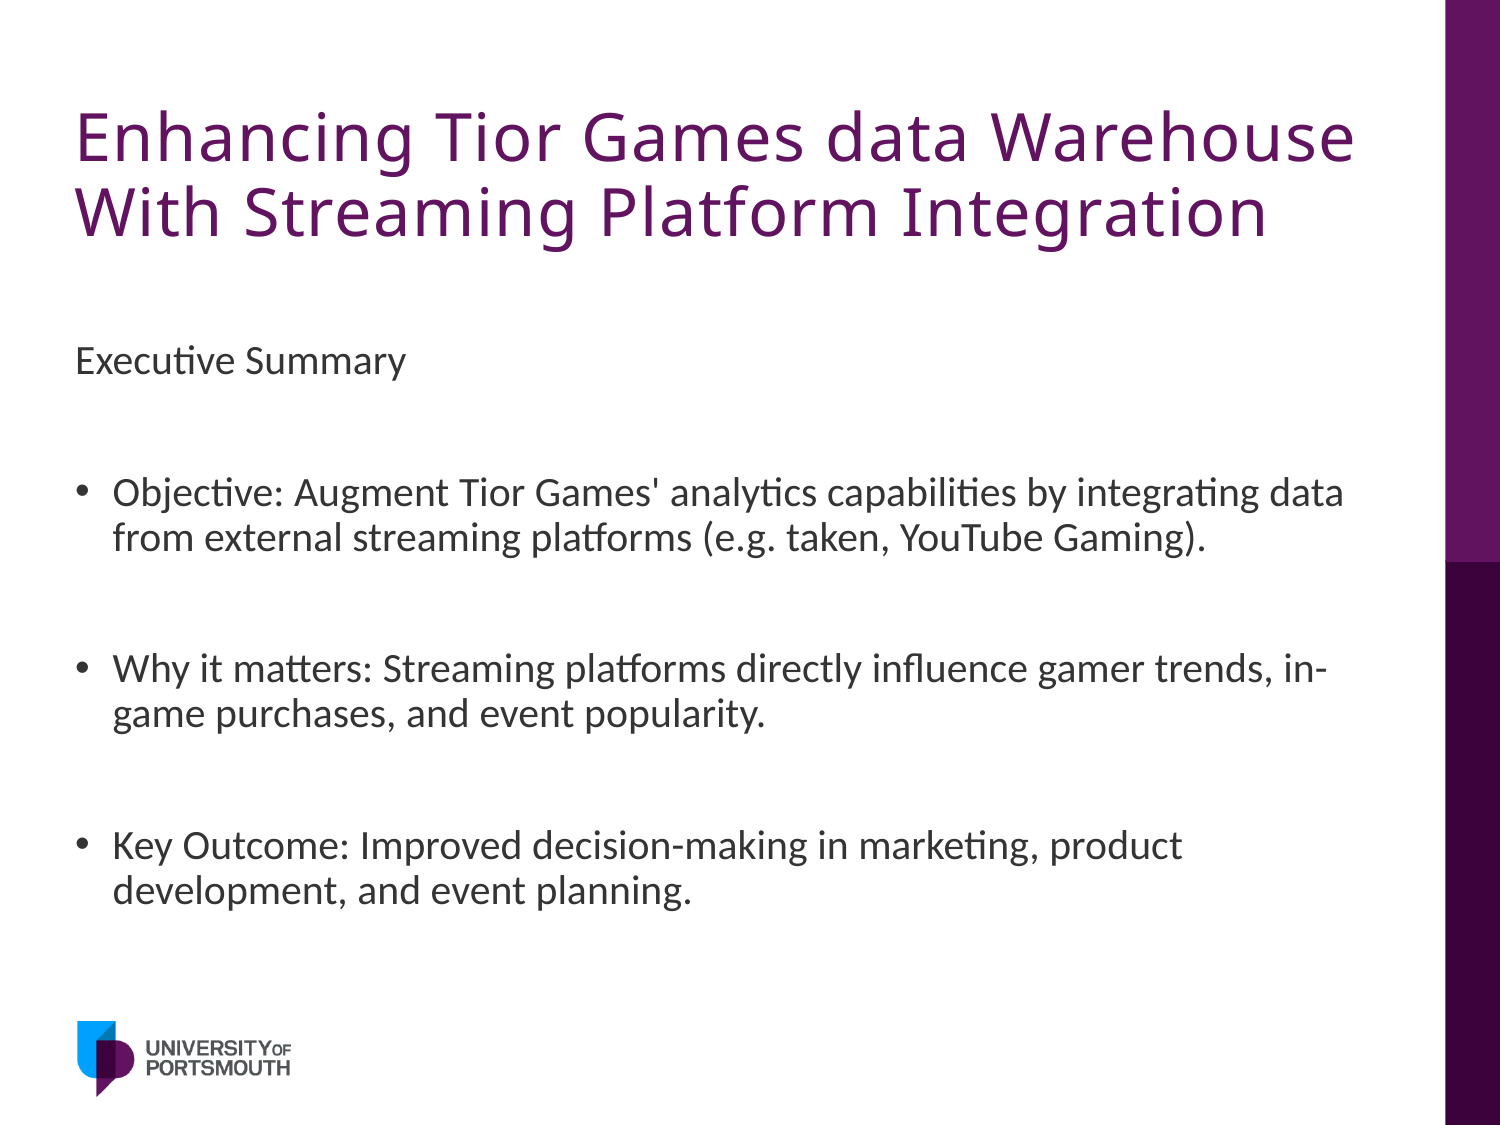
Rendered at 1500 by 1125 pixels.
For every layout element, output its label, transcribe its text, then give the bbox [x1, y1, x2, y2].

title Enhancing Tior Games data Warehouse With Streaming Platform Integration [59, 91, 1431, 332]
list Executive Summary Objective: Augment Tior Games' analytics capabilities by integrating data from external streaming platforms (e.g. taken, YouTube Gaming). Why it matters: Streaming platforms directly influence gamer trends, in-game purchases, and event popularity. Key Outcome: Improved decision-making in marketing, product development, and event planning. [60, 331, 1435, 1007]
picture [77, 1021, 291, 1097]
